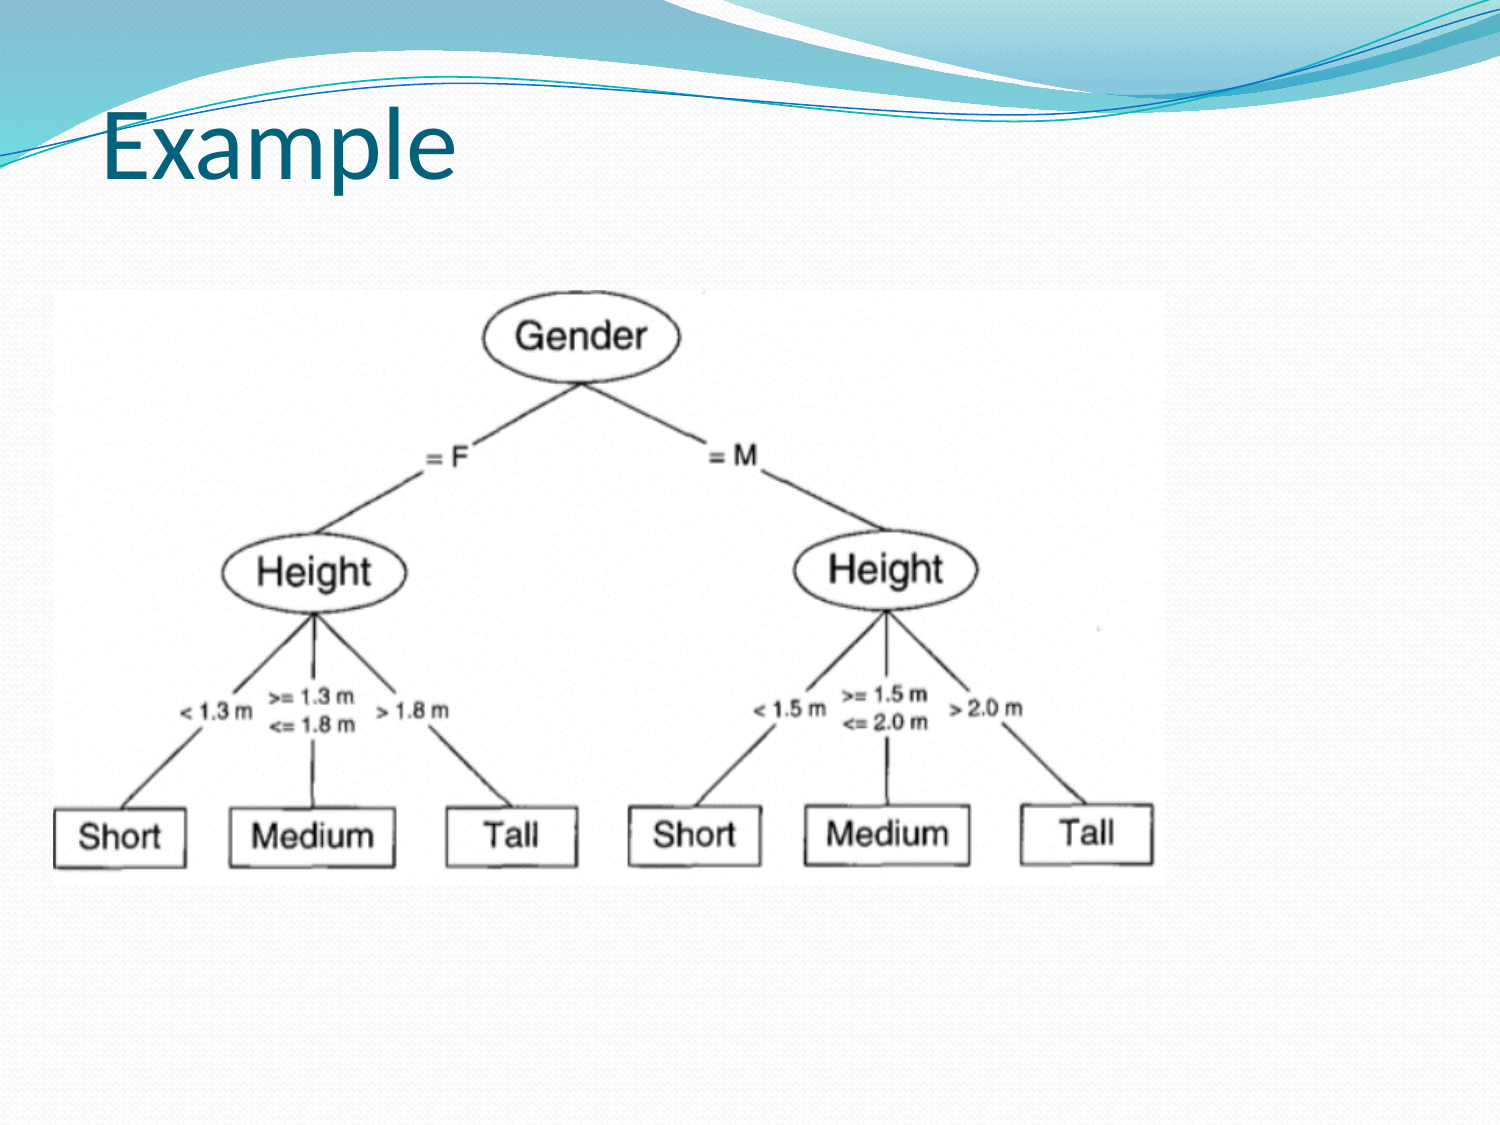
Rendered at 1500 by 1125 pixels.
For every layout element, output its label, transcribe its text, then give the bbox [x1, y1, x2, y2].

picture [52, 290, 1165, 885]
title Example [100, 37, 1438, 200]
